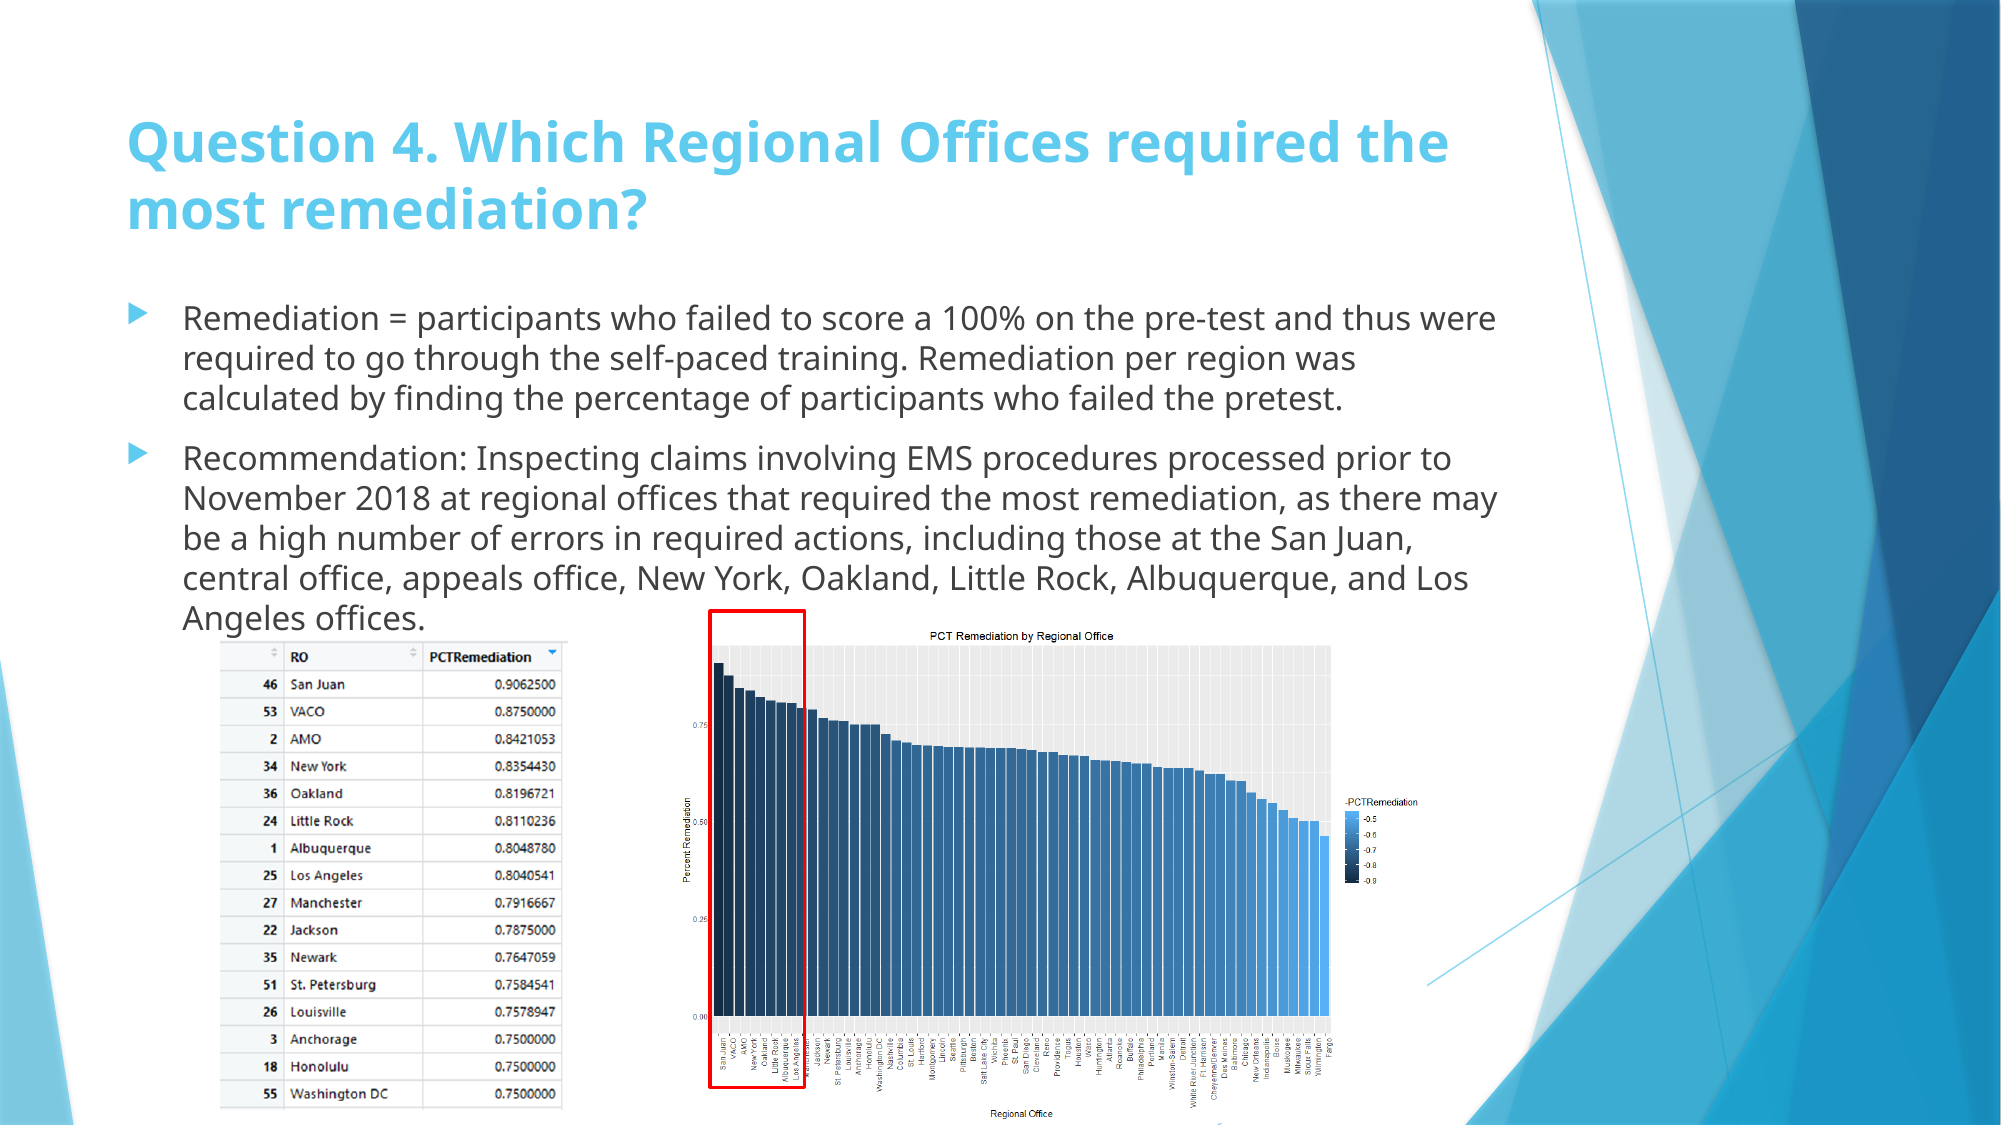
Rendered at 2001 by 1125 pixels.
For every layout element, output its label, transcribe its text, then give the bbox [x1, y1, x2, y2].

text_box [708, 609, 806, 625]
picture [219, 639, 569, 1110]
title Question 4. Which Regional Offices required the most remediation? [111, 99, 1522, 317]
picture [676, 626, 1428, 1124]
text_box [693, 573, 2000, 582]
list Remediation = participants who failed to score a 100% on the pre-test and thus were required to go through the self-paced training. Remediation per region was calculated by finding the percentage of participants who failed the pretest. Recommendation: Inspecting claims involving EMS procedures processed prior to November 2018 at regional offices that required the most remediation, as there may be a high number of errors in required actions, including those at the San Juan, central office, appeals office, New York, Oakland, Little Rock, Albuquerque, and Los Angeles offices. [111, 317, 1522, 992]
